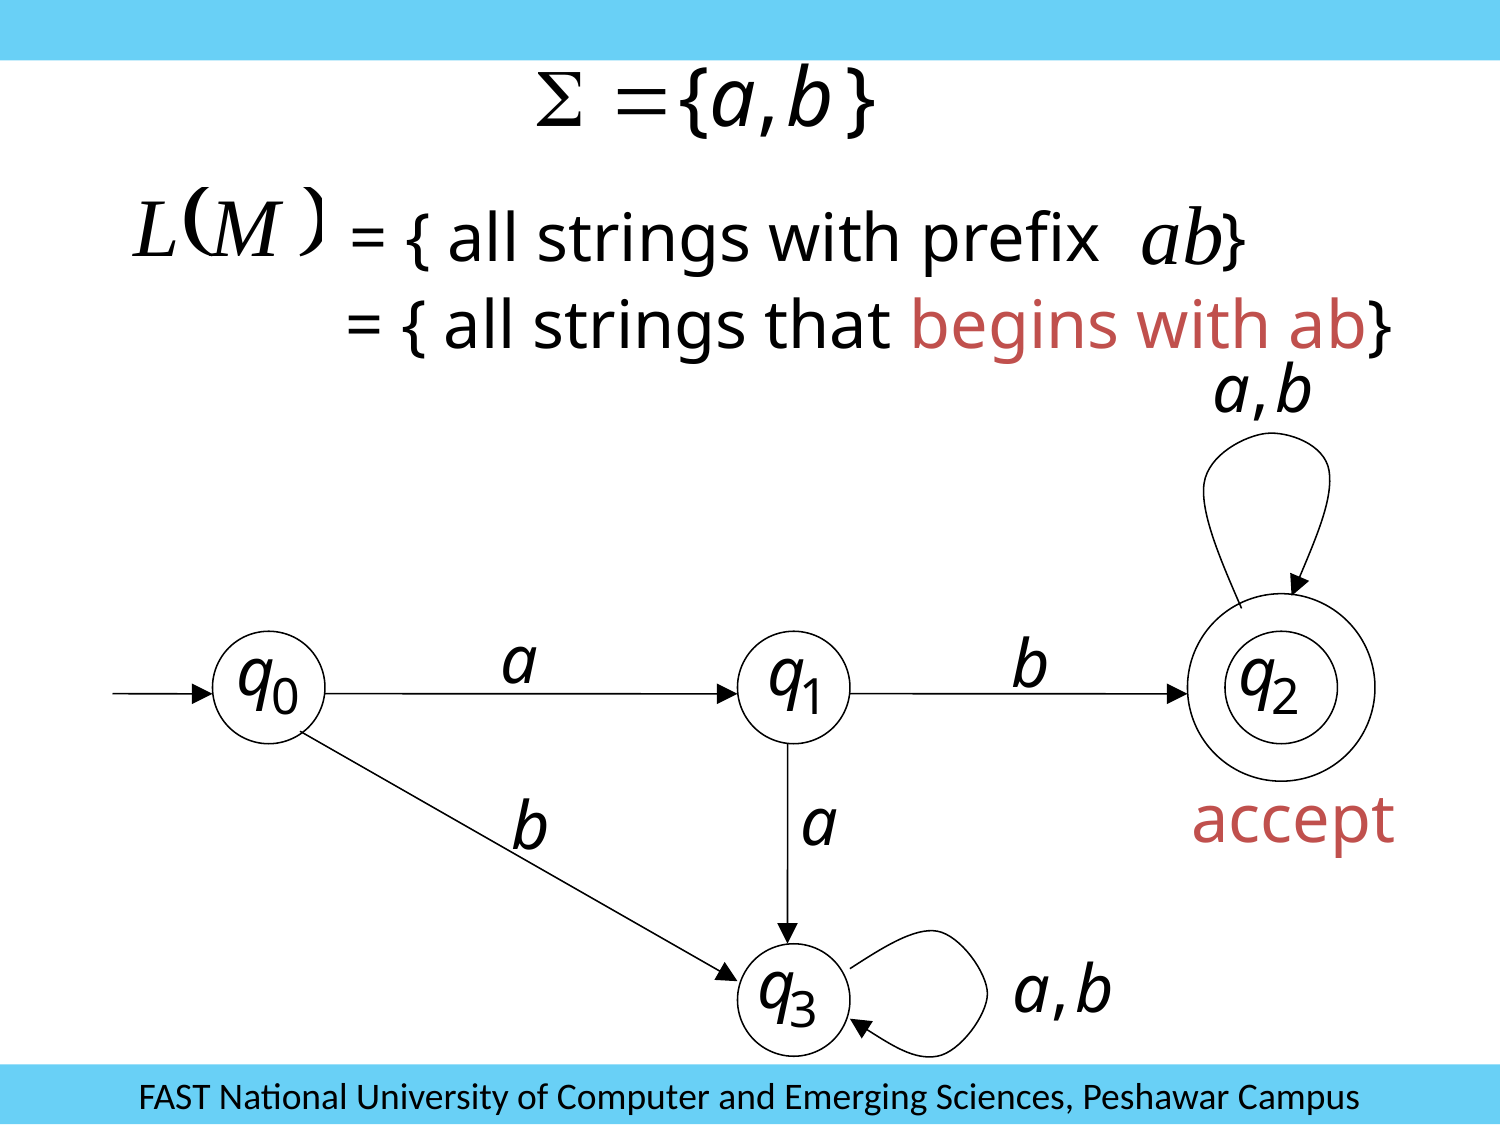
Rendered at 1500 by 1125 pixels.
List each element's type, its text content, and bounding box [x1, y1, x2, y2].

text_box [1187, 594, 1375, 768]
text_box [849, 930, 988, 1058]
picture [499, 643, 544, 690]
text_box [737, 943, 849, 1057]
text_box [1063, 683, 1188, 705]
picture [799, 805, 844, 853]
picture [1012, 630, 1059, 694]
picture [1239, 643, 1305, 722]
text_box [24, 181, 1475, 1082]
text_box [777, 743, 798, 944]
text_box = { all strings that begins with ab} [331, 274, 1408, 370]
picture [512, 793, 559, 857]
picture [768, 643, 825, 722]
picture [1212, 355, 1323, 430]
picture [1012, 955, 1123, 1030]
picture [127, 187, 323, 280]
text_box = { all strings with prefix } [334, 187, 1263, 274]
text_box accept [1176, 768, 1411, 864]
picture [758, 956, 823, 1034]
picture [524, 43, 888, 161]
picture [237, 643, 307, 722]
text_box [533, 865, 738, 982]
text_box [548, 683, 738, 705]
text_box [212, 631, 325, 744]
text_box [737, 631, 850, 744]
text_box [1203, 437, 1330, 609]
text_box [112, 683, 213, 705]
picture [1137, 199, 1228, 272]
